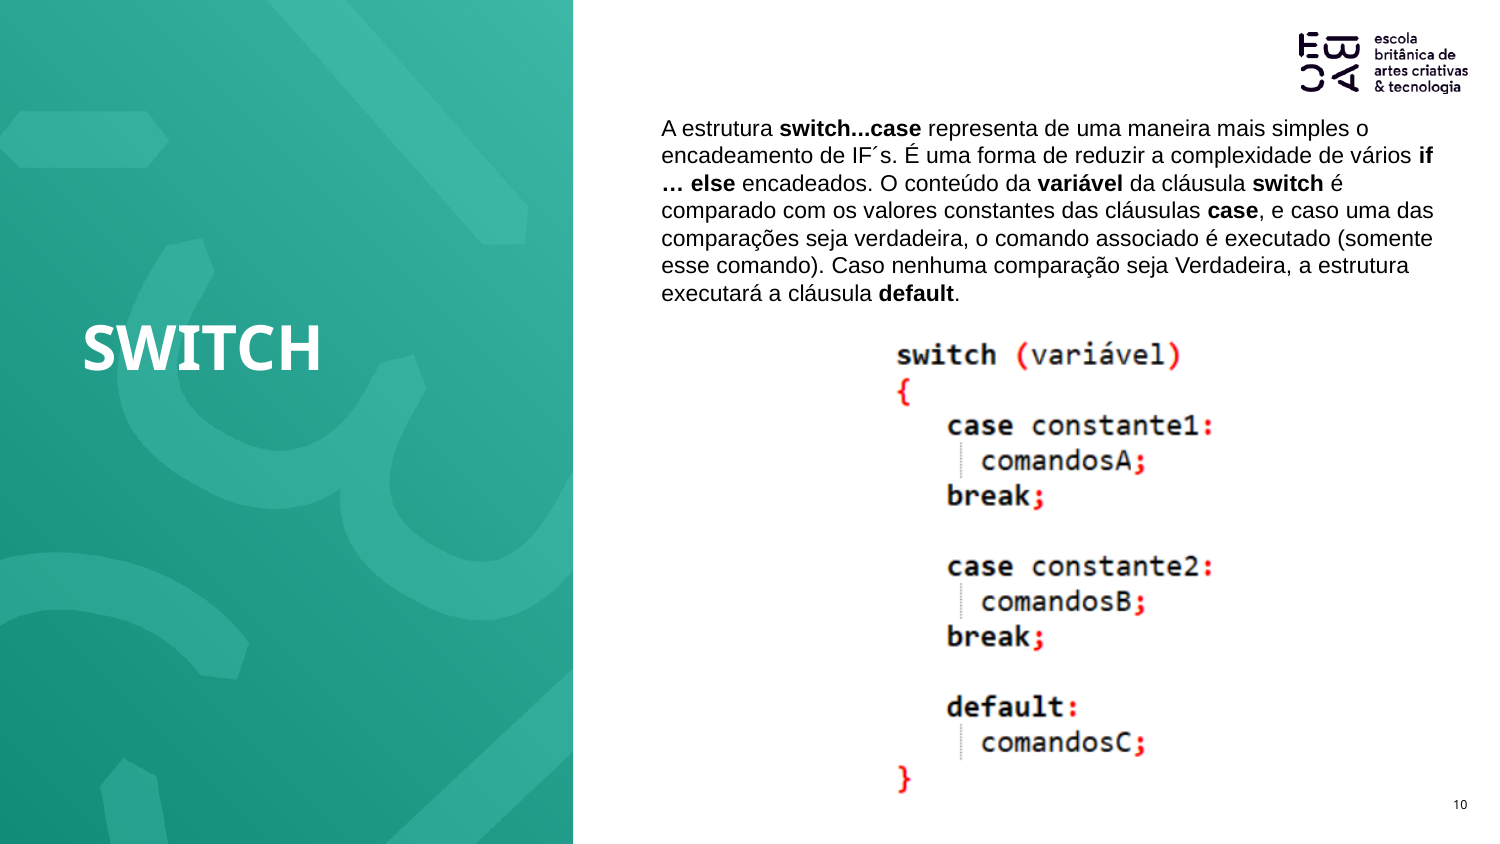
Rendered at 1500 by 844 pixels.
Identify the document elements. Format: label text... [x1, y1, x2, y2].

picture [0, 0, 574, 844]
picture [1299, 32, 1468, 94]
text_box A estrutura switch...case representa de uma maneira mais simples o encadeamento de IF´s. É uma forma de reduzir a complexidade de vários if … else encadeados. O conteúdo da variável da cláusula switch é comparado com os valores constantes das cláusulas case, e caso uma das comparações seja verdadeira, o comando associado é executado (somente esse comando). Caso nenhuma comparação seja Verdadeira, a estrutura executará a cláusula default. [646, 106, 1464, 314]
picture [894, 327, 1255, 806]
